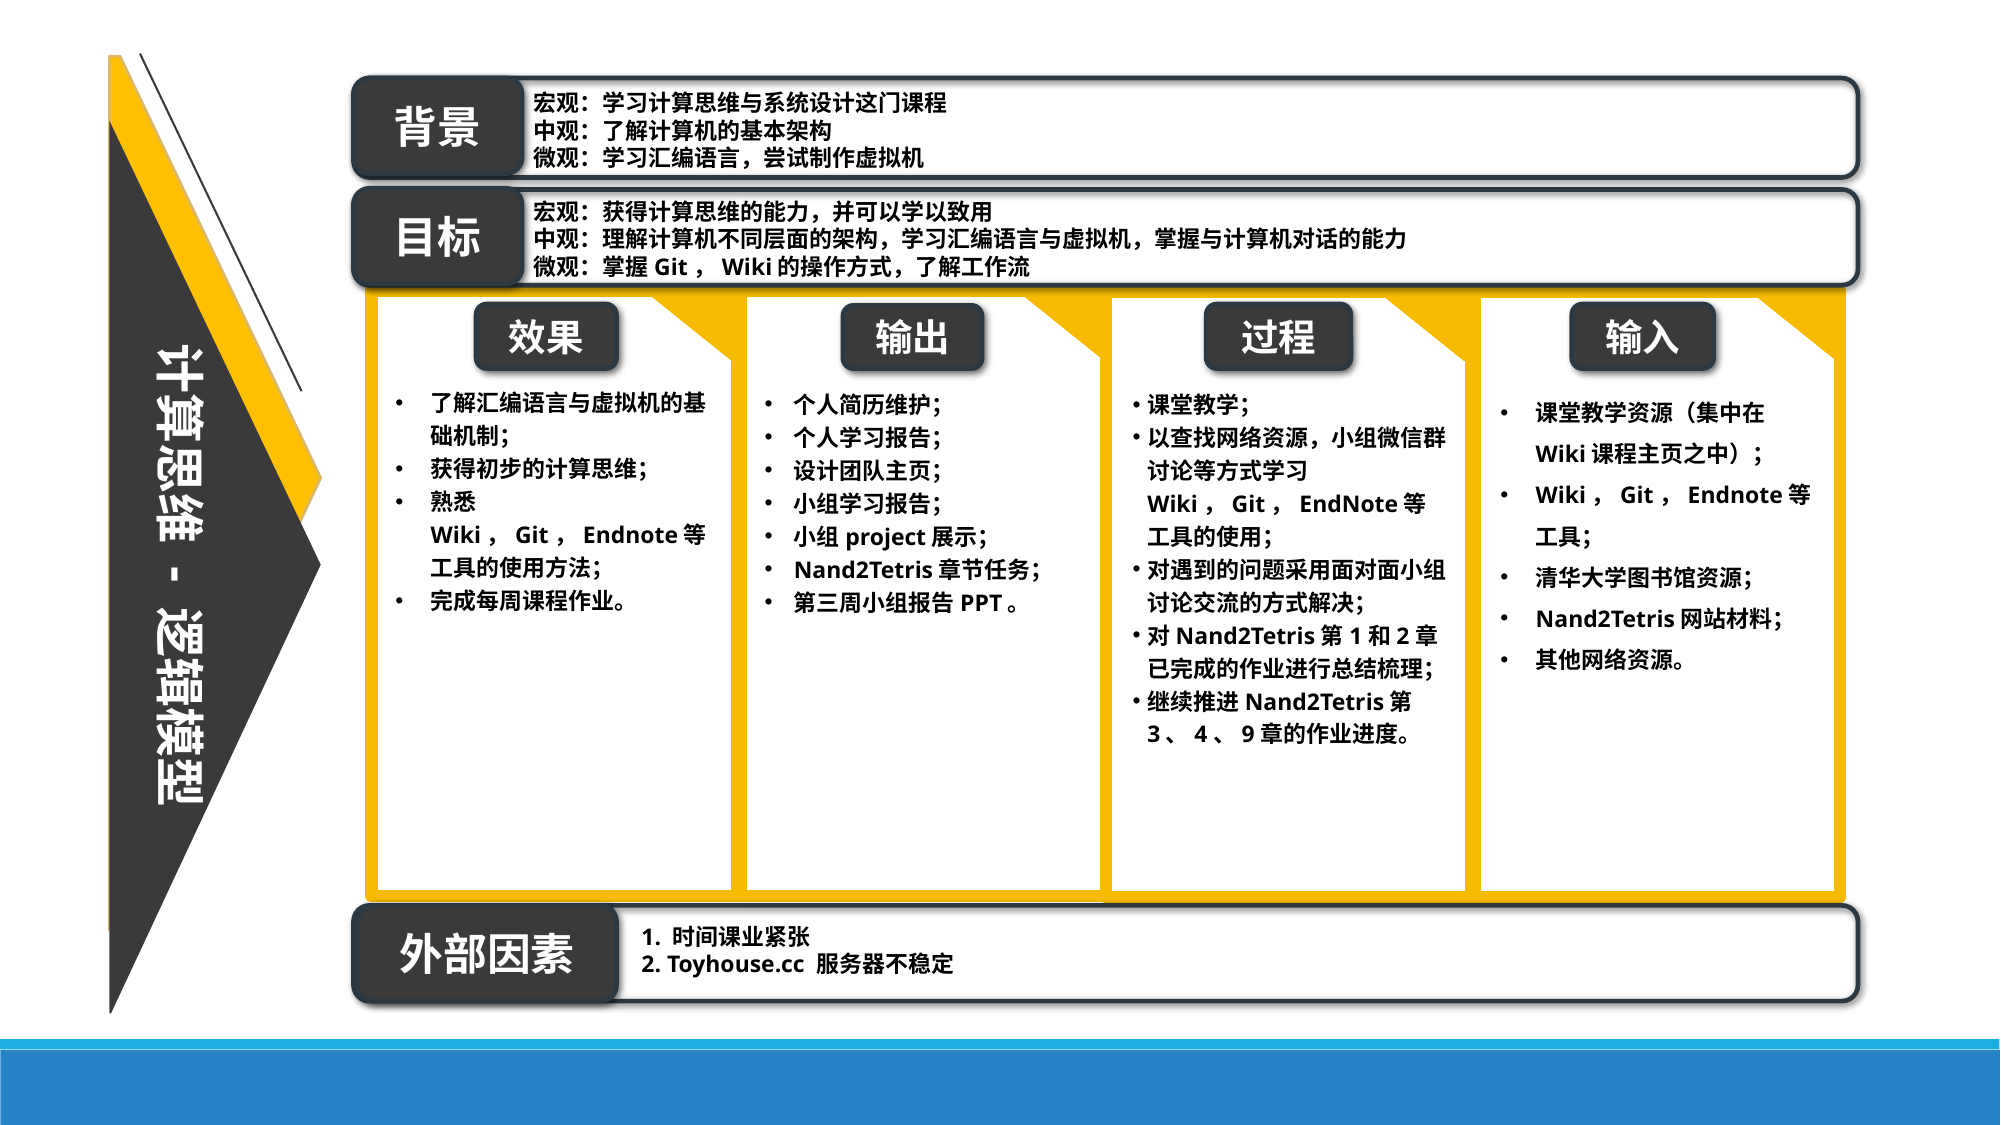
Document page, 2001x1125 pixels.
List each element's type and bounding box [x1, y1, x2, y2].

text_box [108, 52, 1892, 1014]
